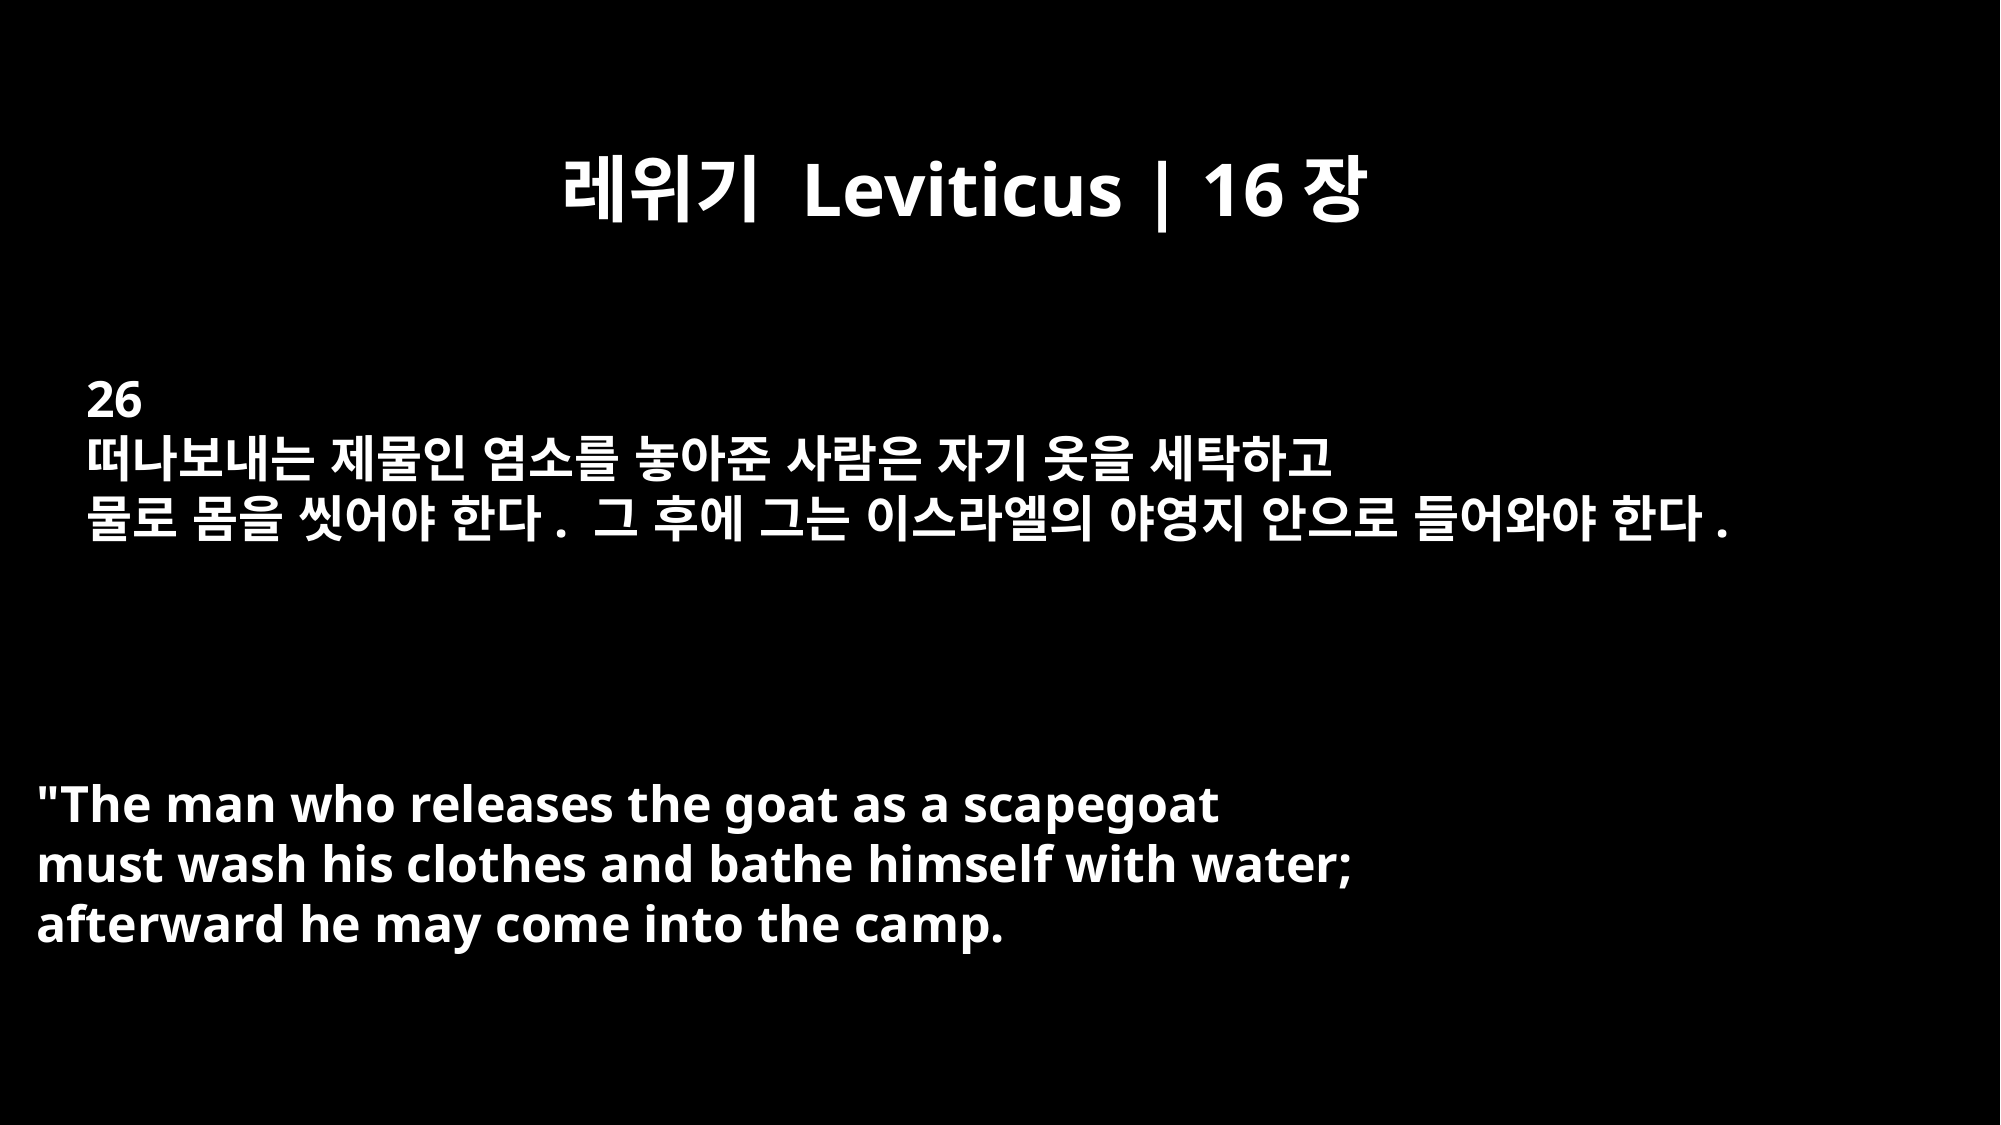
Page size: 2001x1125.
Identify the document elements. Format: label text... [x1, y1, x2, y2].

text_box "The man who releases the goat as a scapegoat must wash his clothes and bathe himself with water; afterward he may come into the camp. [21, 764, 1381, 960]
text_box 레위기 Leviticus | 16장 [546, 136, 1386, 239]
text_box 26 떠나보내는 제물인 염소를 놓아준 사람은 자기 옷을 세탁하고 물로 몸을 씻어야 한다. 그 후에 그는 이스라엘의 야영지 안으로 들어와야 한다. [71, 359, 1745, 555]
